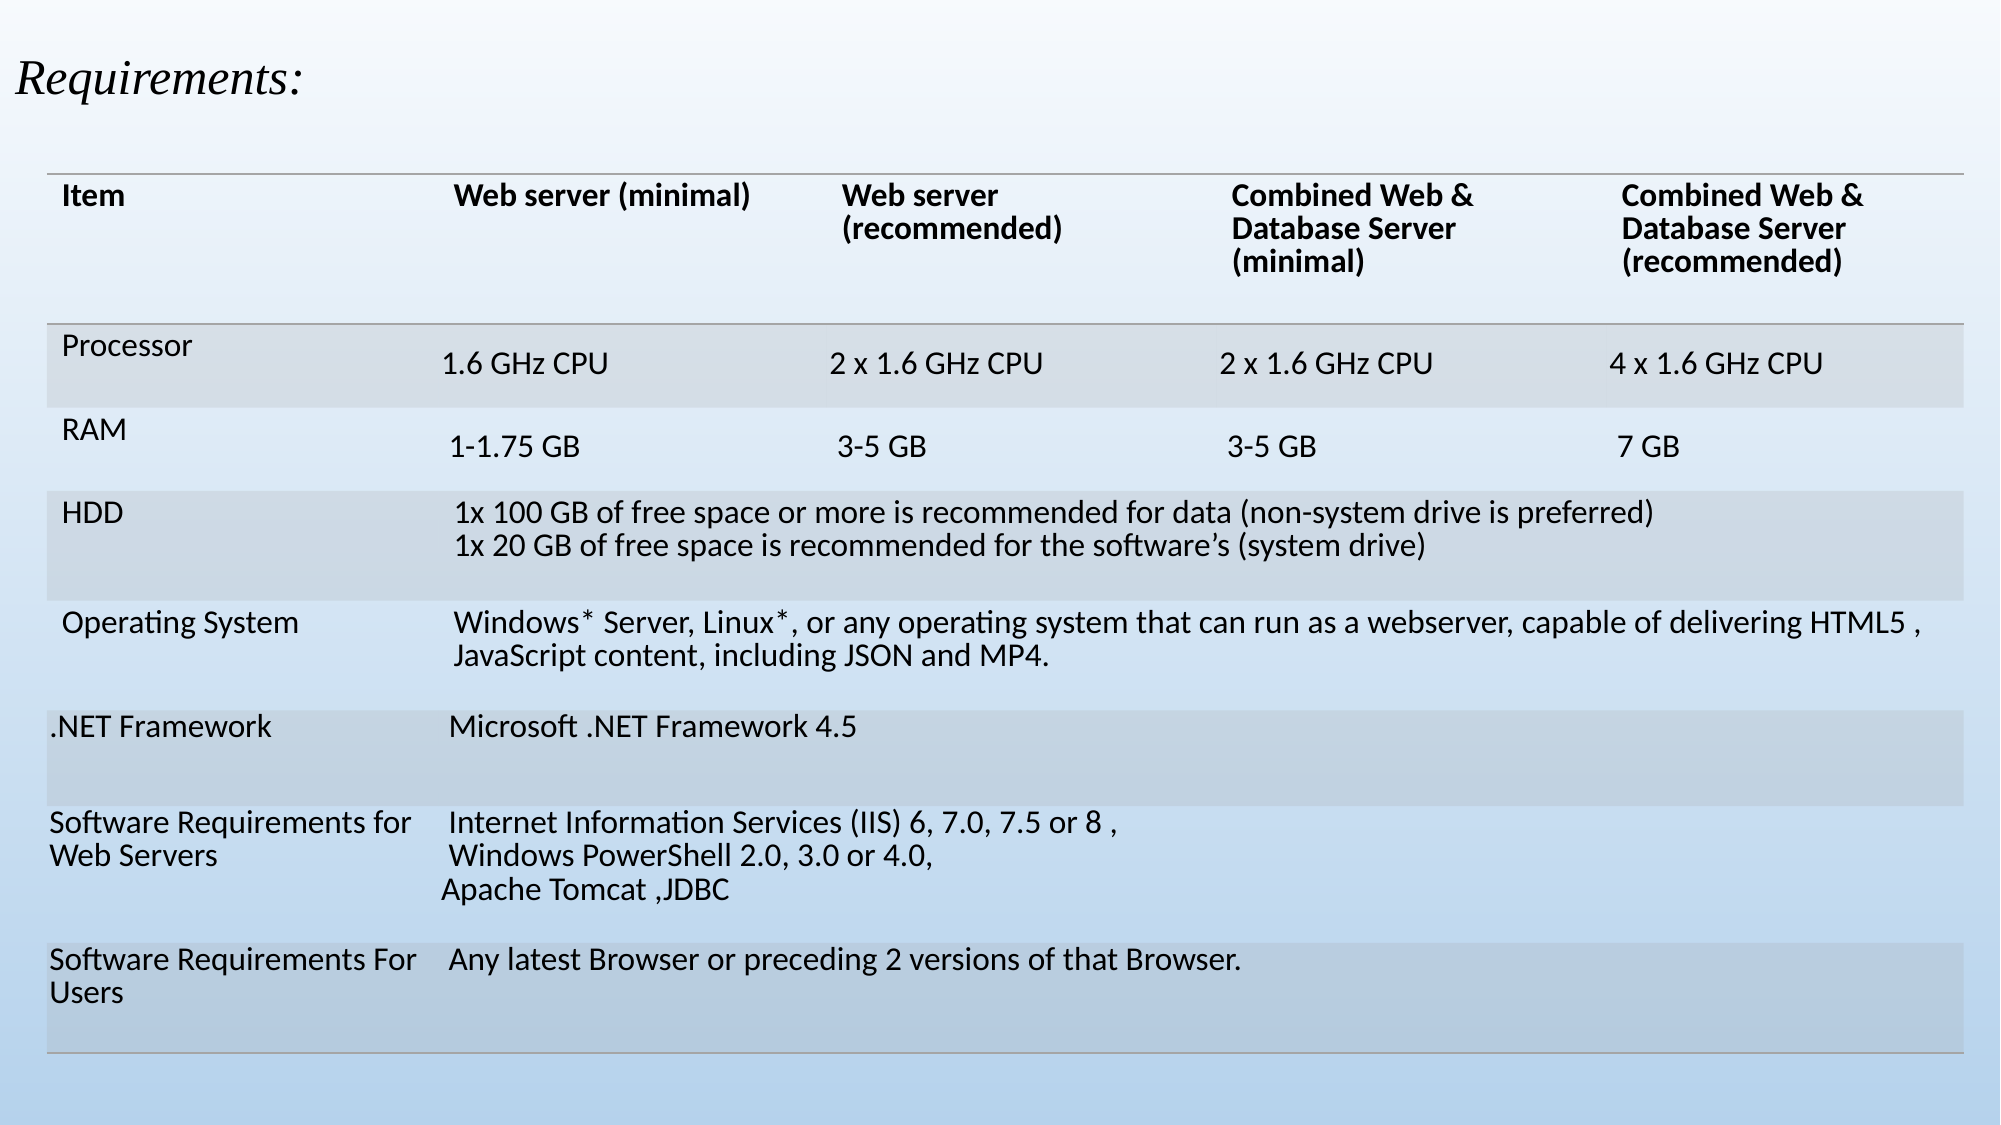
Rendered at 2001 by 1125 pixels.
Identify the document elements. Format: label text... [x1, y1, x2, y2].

table_cell 1-1.75 GB [438, 408, 827, 491]
table_cell 1x 100 GB of free space or more is recommended for data (non-system drive is preferred) 1x 20 GB of free space is recommended for the software’s (system drive) [438, 491, 1964, 601]
table_cell Windows* Server, Linux*, or any operating system that can run as a webserver, capable of delivering HTML5 , JavaScript content, including JSON and MP4. [438, 601, 1964, 710]
table_cell 3-5 GB [1217, 408, 1607, 491]
table_header Combined Web & Database Server (recommended) [1607, 175, 1964, 323]
title Requirements: [0, 19, 1725, 138]
table_cell 7 GB [1607, 408, 1964, 491]
table_cell 2 x 1.6 GHz CPU [1217, 325, 1607, 408]
table_cell Internet Information Services (IIS) 6, 7.0, 7.5 or 8 , Windows PowerShell 2.0, 3.0 or 4.0, Apache Tomcat ,JDBC [438, 806, 1964, 943]
table_cell Microsoft .NET Framework 4.5 [438, 710, 1964, 806]
table_cell 3-5 GB [827, 408, 1217, 491]
table_header Combined Web & Database Server (minimal) [1217, 175, 1607, 323]
table_cell .NET Framework [47, 710, 438, 806]
table_header Web server (recommended) [827, 175, 1217, 323]
table_cell Software Requirements For Users [47, 943, 438, 1052]
table_cell 4 x 1.6 GHz CPU [1607, 325, 1964, 408]
table_cell RAM [47, 408, 438, 491]
table_cell Operating System [47, 601, 438, 710]
table_cell Any latest Browser or preceding 2 versions of that Browser. [438, 943, 1964, 1052]
table_cell 2 x 1.6 GHz CPU [827, 325, 1217, 408]
table_header Web server (minimal) [438, 175, 827, 323]
table_header Item [47, 175, 438, 323]
table_cell Processor [47, 325, 438, 408]
table_cell Software Requirements for Web Servers [47, 806, 438, 943]
table_cell 1.6 GHz CPU [438, 325, 827, 408]
table_cell HDD [47, 491, 438, 601]
